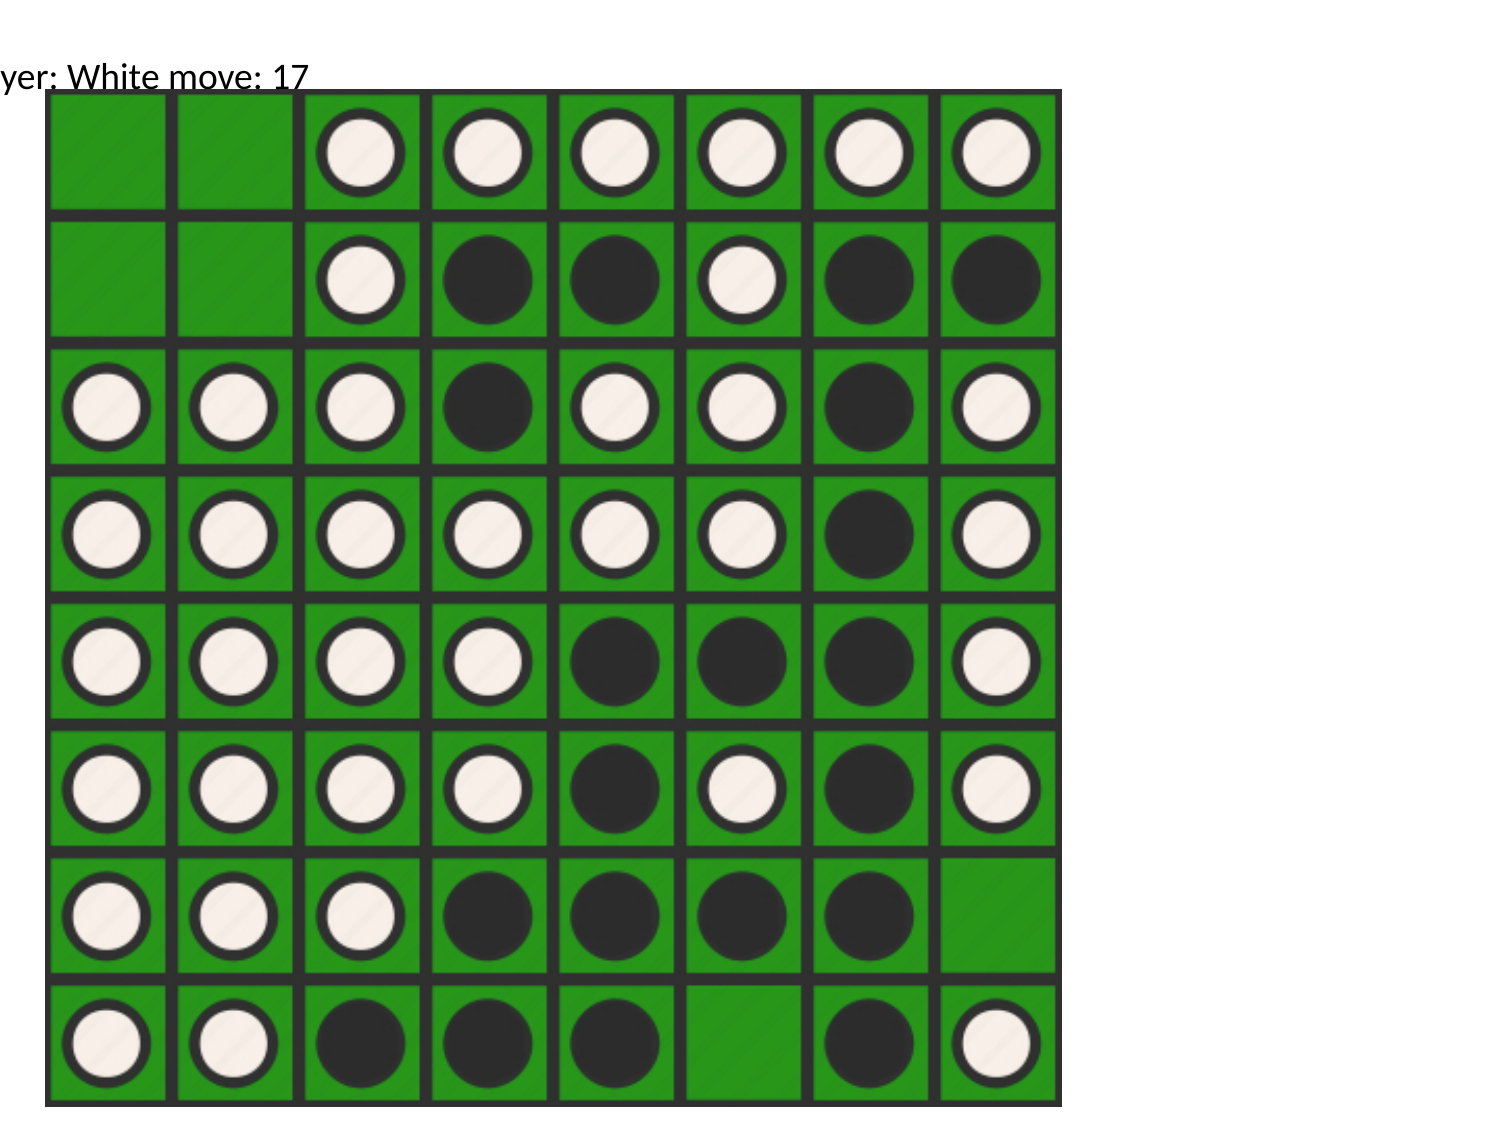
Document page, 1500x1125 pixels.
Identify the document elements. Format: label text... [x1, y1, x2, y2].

picture [44, 89, 1062, 1107]
text_box turn: 54 player: White move: 17 [0, 44, 325, 105]
